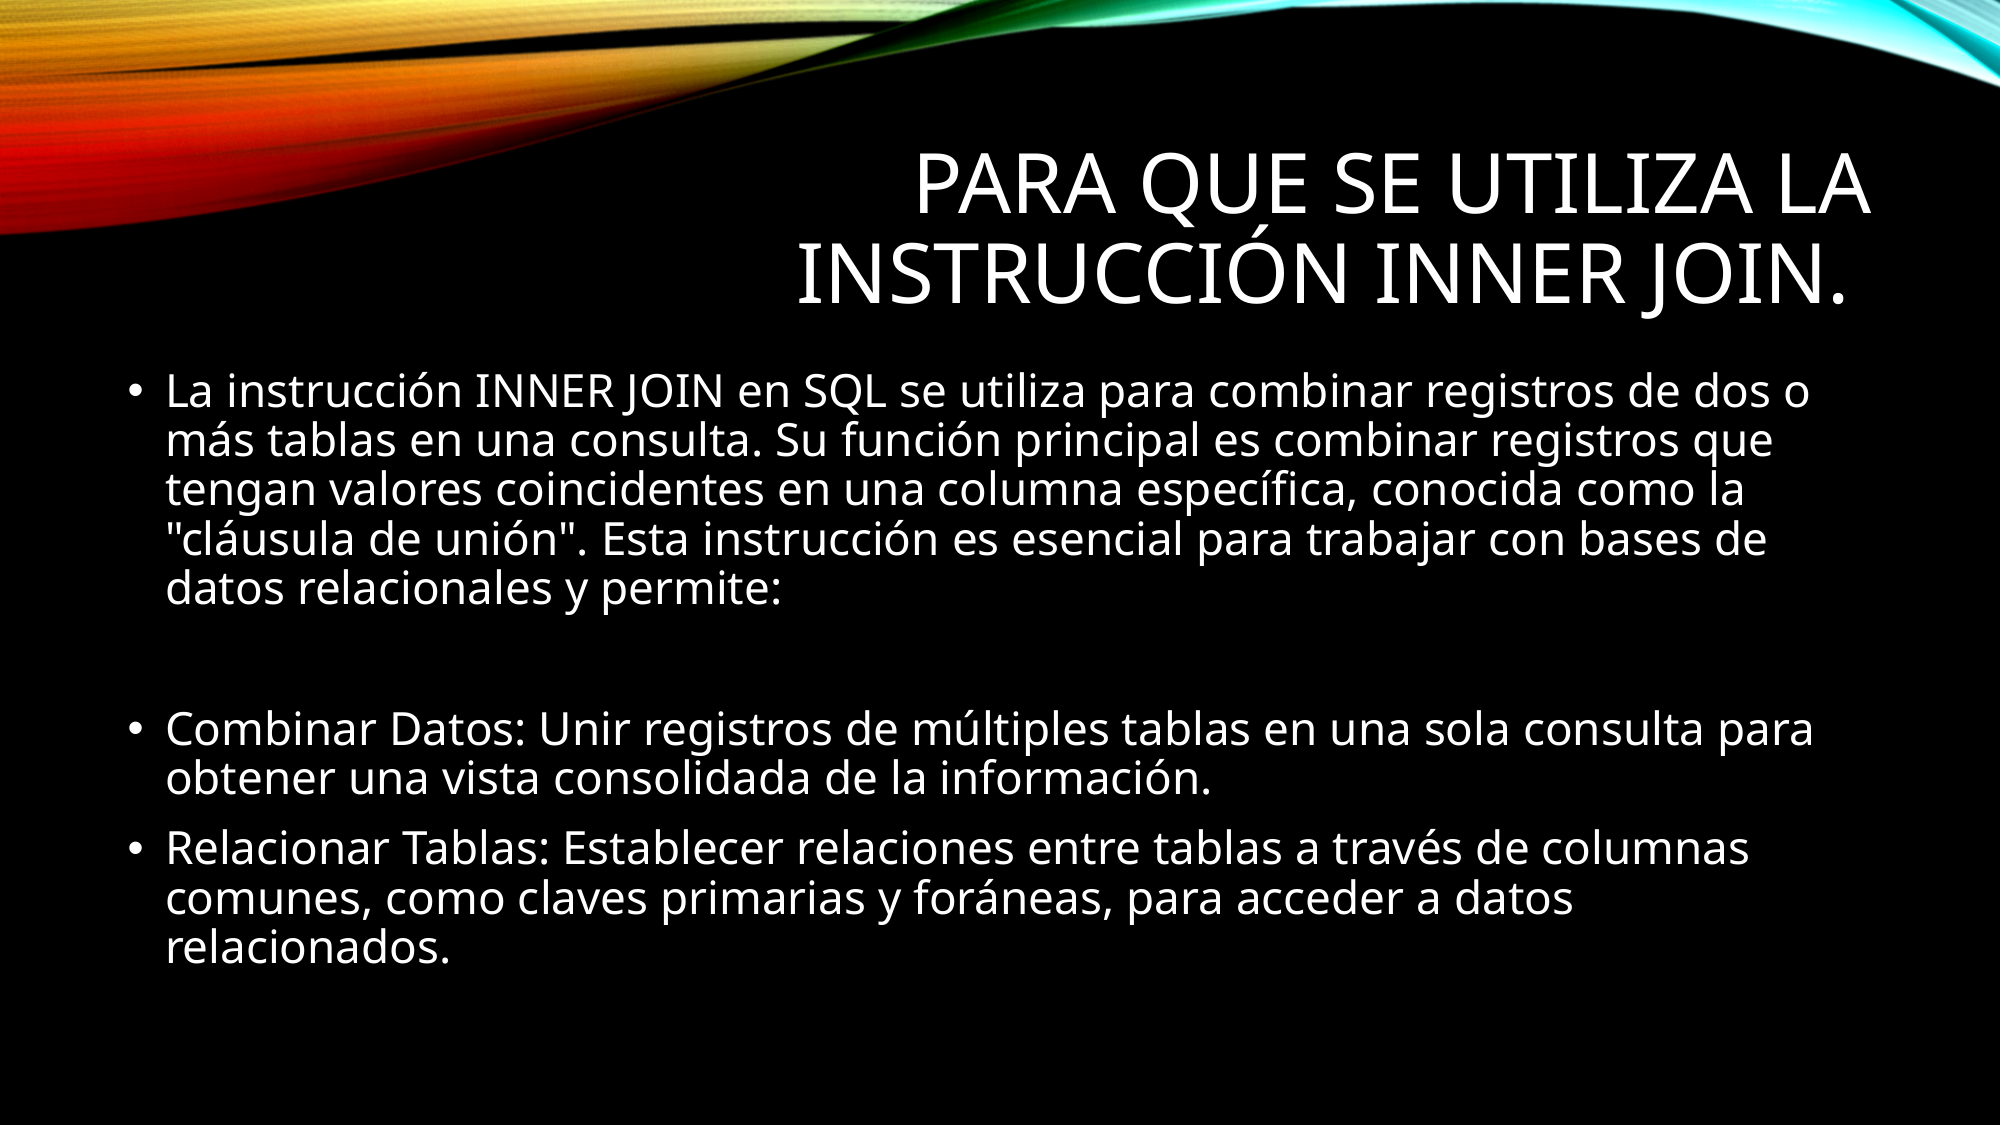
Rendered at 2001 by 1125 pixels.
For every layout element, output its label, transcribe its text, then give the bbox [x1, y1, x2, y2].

picture [0, 0, 2000, 237]
list La instrucción INNER JOIN en SQL se utiliza para combinar registros de dos o más tablas en una consulta. Su función principal es combinar registros que tengan valores coincidentes en una columna específica, conocida como la "cláusula de unión". Esta instrucción es esencial para trabajar con bases de datos relacionales y permite: Combinar Datos: Unir registros de múltiples tablas en una sola consulta para obtener una vista consolidada de la información. Relacionar Tablas: Establecer relaciones entre tablas a través de columnas comunes, como claves primarias y foráneas, para acceder a datos relacionados. [112, 360, 1888, 1021]
title Para que se utiliza la instrucción INNER JOIN. [474, 125, 1888, 338]
